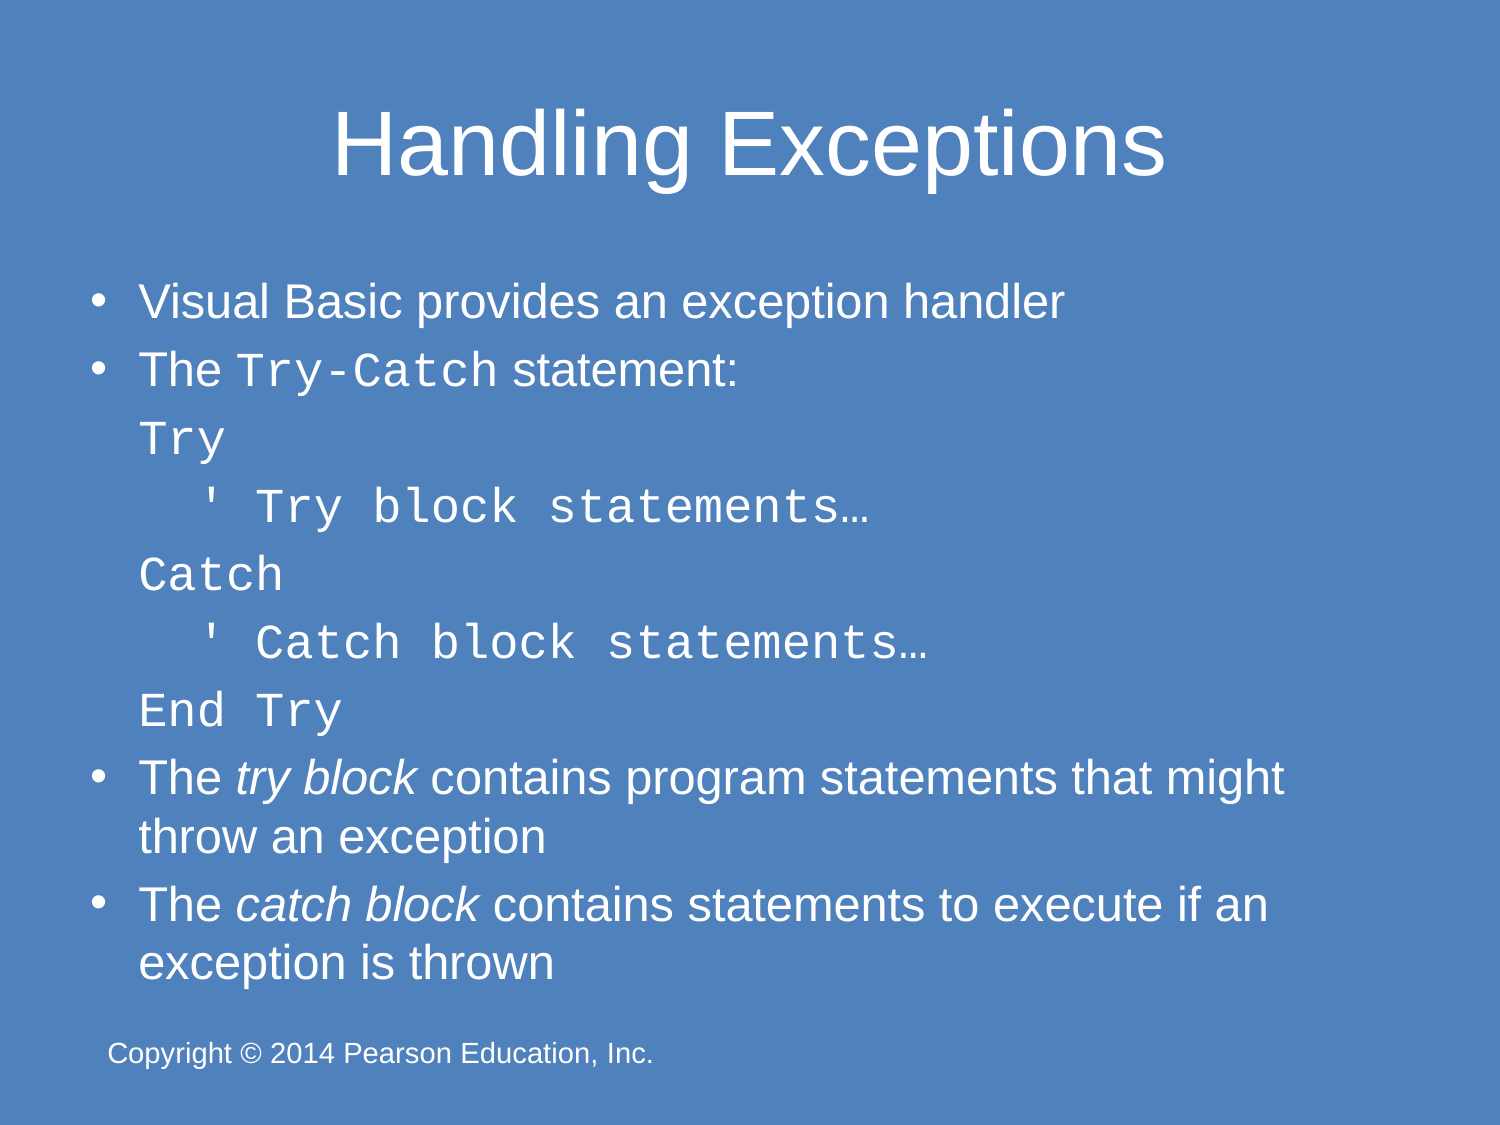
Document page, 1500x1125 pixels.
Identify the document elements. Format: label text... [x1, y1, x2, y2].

title Handling Exceptions [75, 45, 1425, 233]
list Visual Basic provides an exception handler The Try-Catch statement: Try ' Try block statements… Catch ' Catch block statements… End Try The try block contains program statements that might throw an exception The catch block contains statements to execute if an exception is thrown [75, 262, 1425, 1005]
